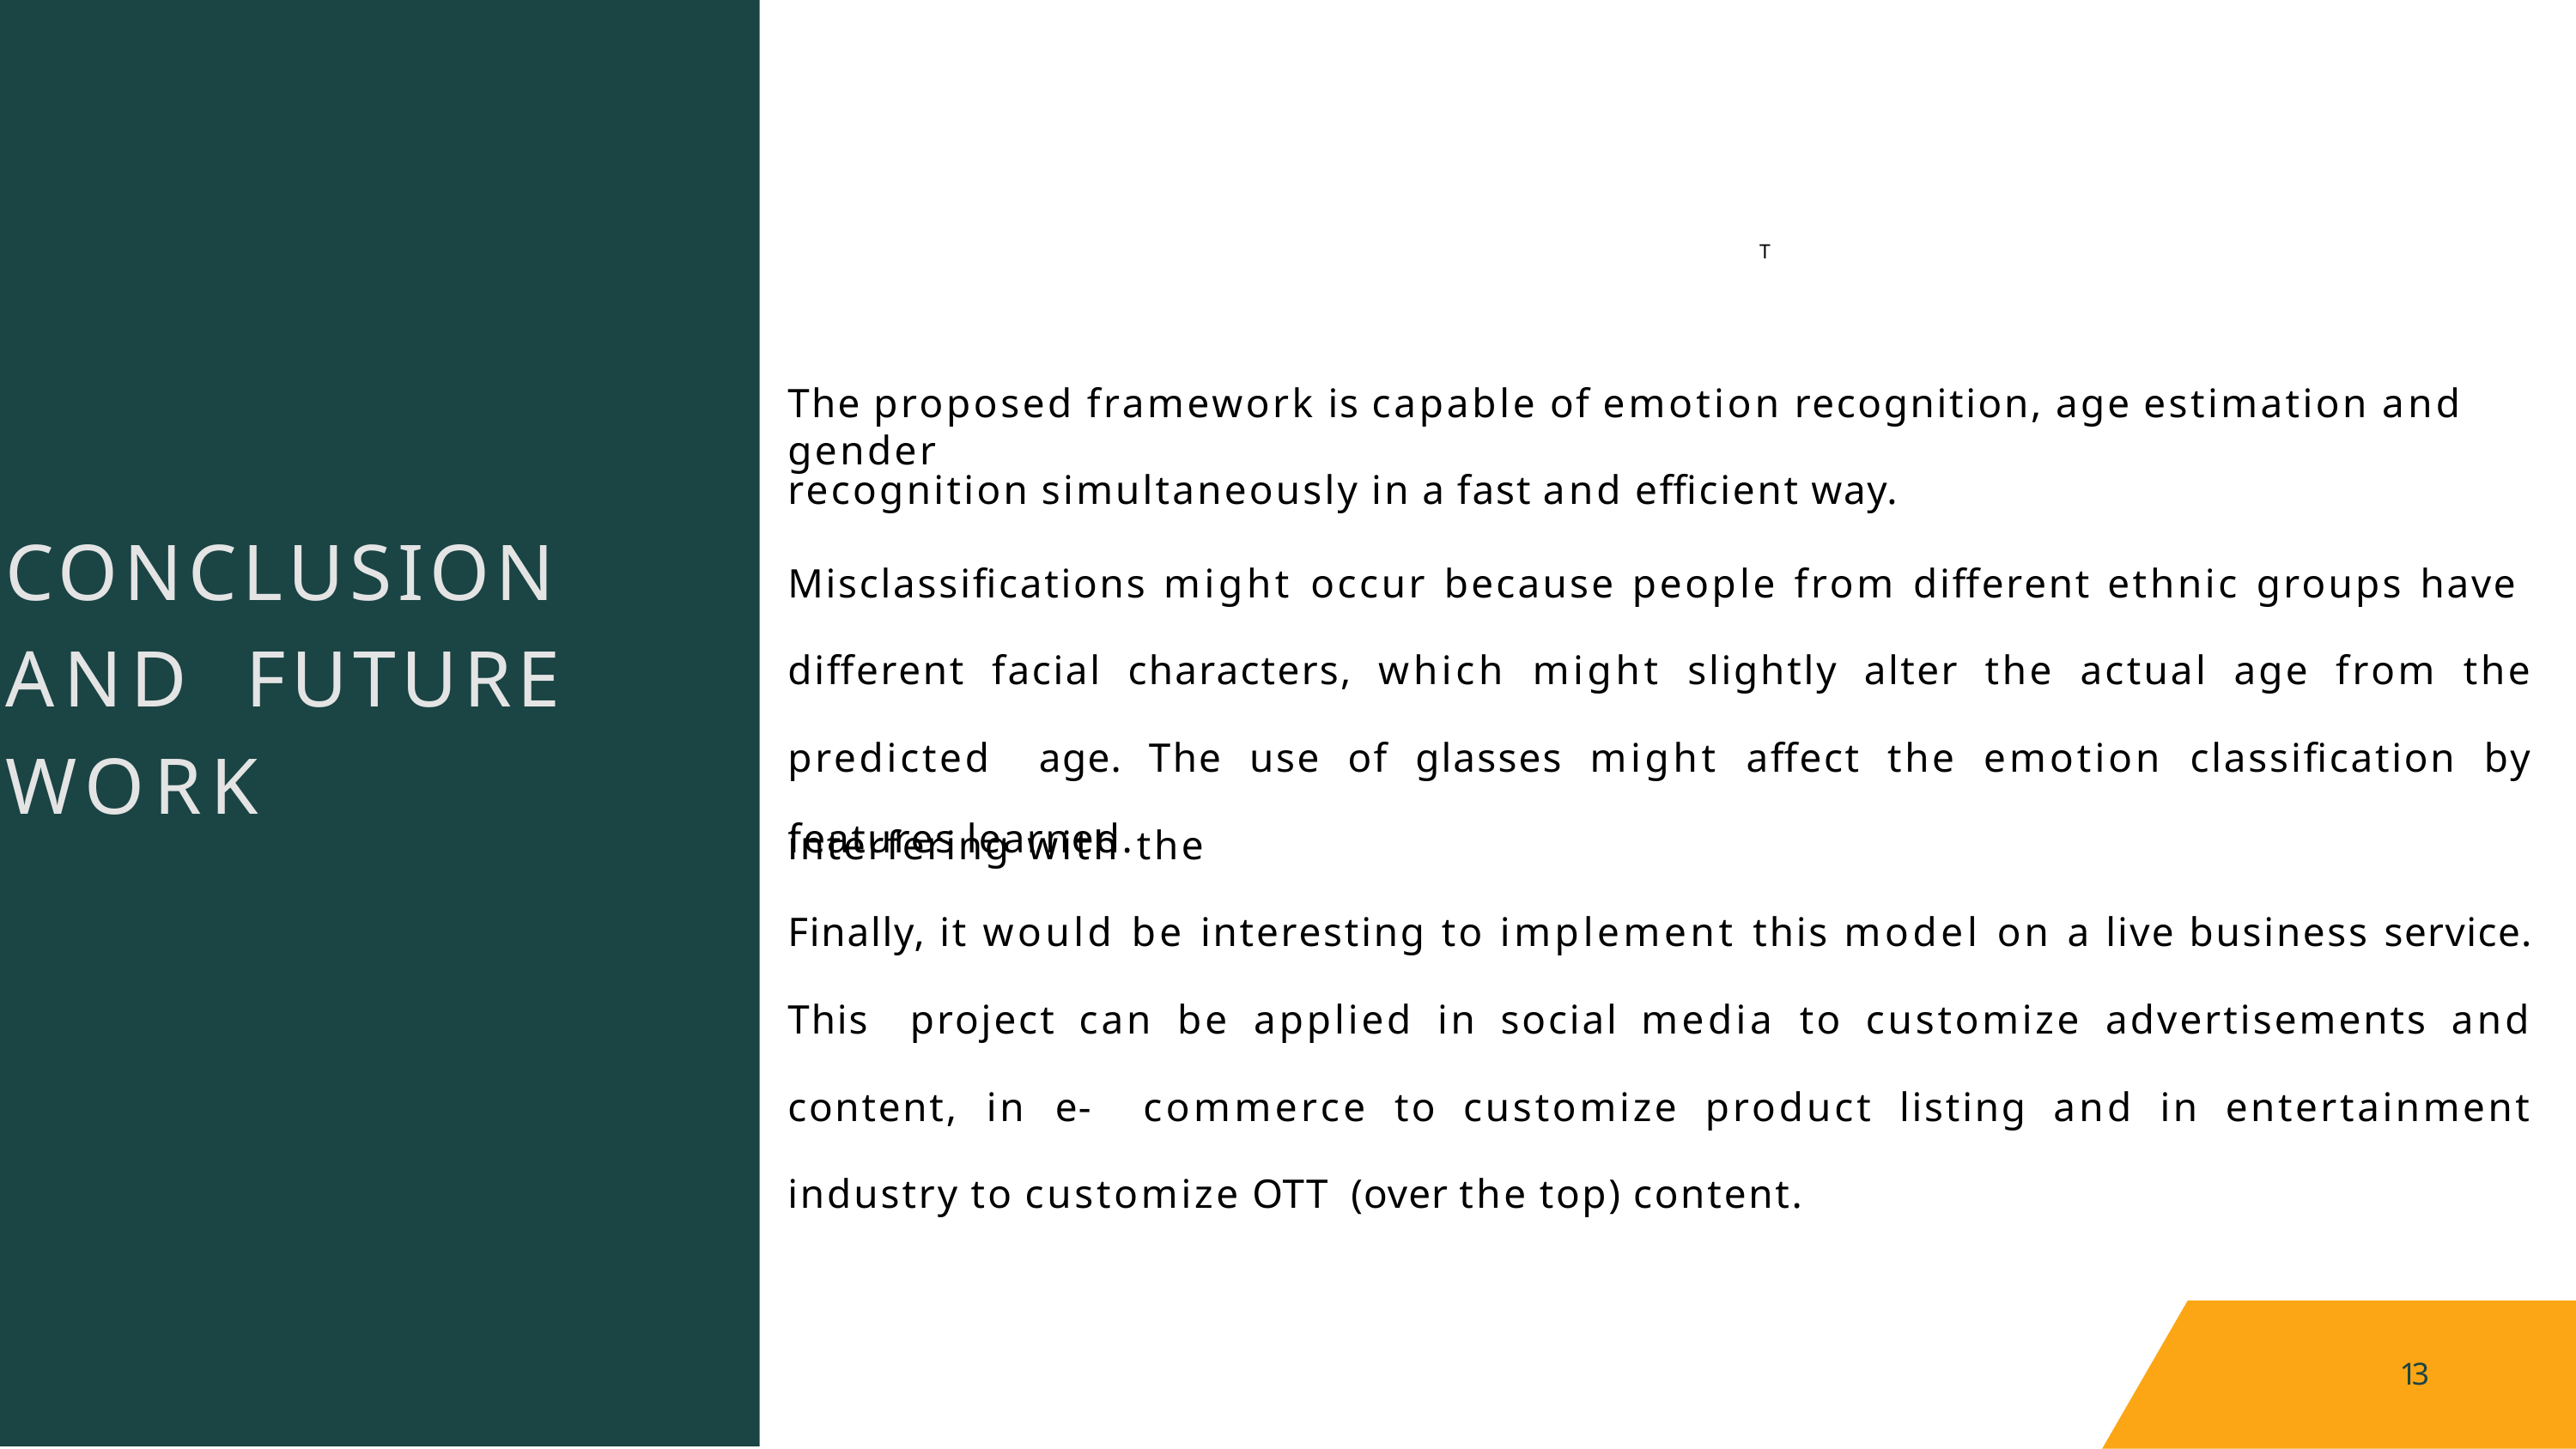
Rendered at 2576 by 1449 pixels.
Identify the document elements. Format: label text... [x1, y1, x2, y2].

title The proposed framework is capable of emotion recognition, age estimation and gender [786, 376, 2533, 463]
text_box [0, 0, 760, 1446]
text_box features learned. Finally, it would be interesting to implement this model on a live business service. This project can be applied in social media to customize advertisements and content, in e- commerce to customize product listing and in entertainment industry to customize OTT (over the top) content. [786, 812, 2534, 1216]
text_box [2102, 1300, 2576, 1449]
text_box T [1758, 237, 1773, 264]
slide_number 13 [2393, 1353, 2439, 1449]
text_box CONCLUSION AND FUTURE WORK [3, 506, 730, 830]
text_box recognition simultaneously in a fast and efficient way. Misclassifications might occur because people from different ethnic groups have different facial characters, which might slightly alter the actual age from the predicted age. The use of glasses might affect the emotion classification by interfering with the [786, 463, 2535, 868]
